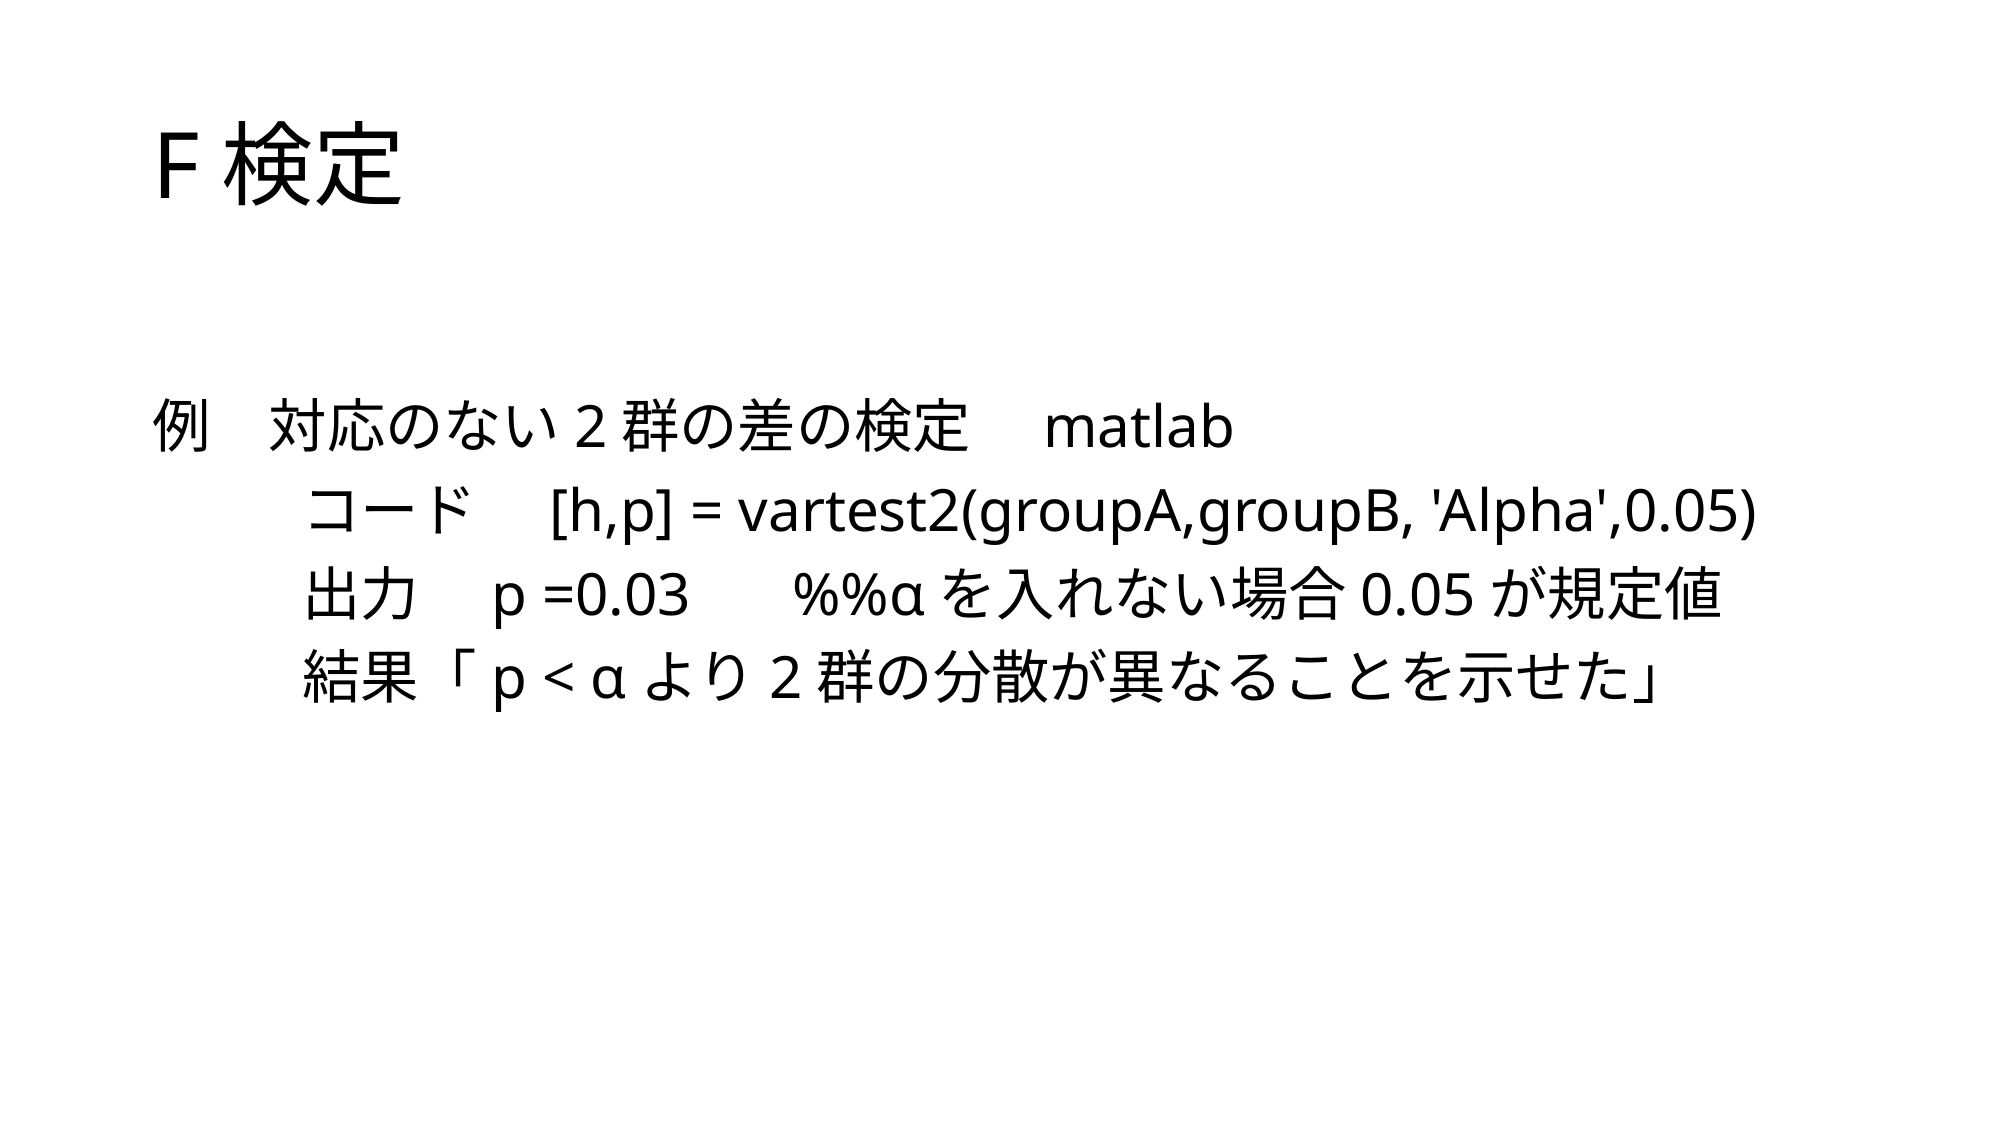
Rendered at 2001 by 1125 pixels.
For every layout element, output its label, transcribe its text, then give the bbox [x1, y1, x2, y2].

list 例 対応のない2群の差の検定 matlab コード [h,p] = vartest2(groupA,groupB, 'Alpha',0.05) 出力 p =0.03 %%αを入れない場合0.05が規定値 結果「p < αより2群の分散が異なることを示せた」 [137, 299, 1863, 1014]
title F検定 [137, 59, 1863, 278]
